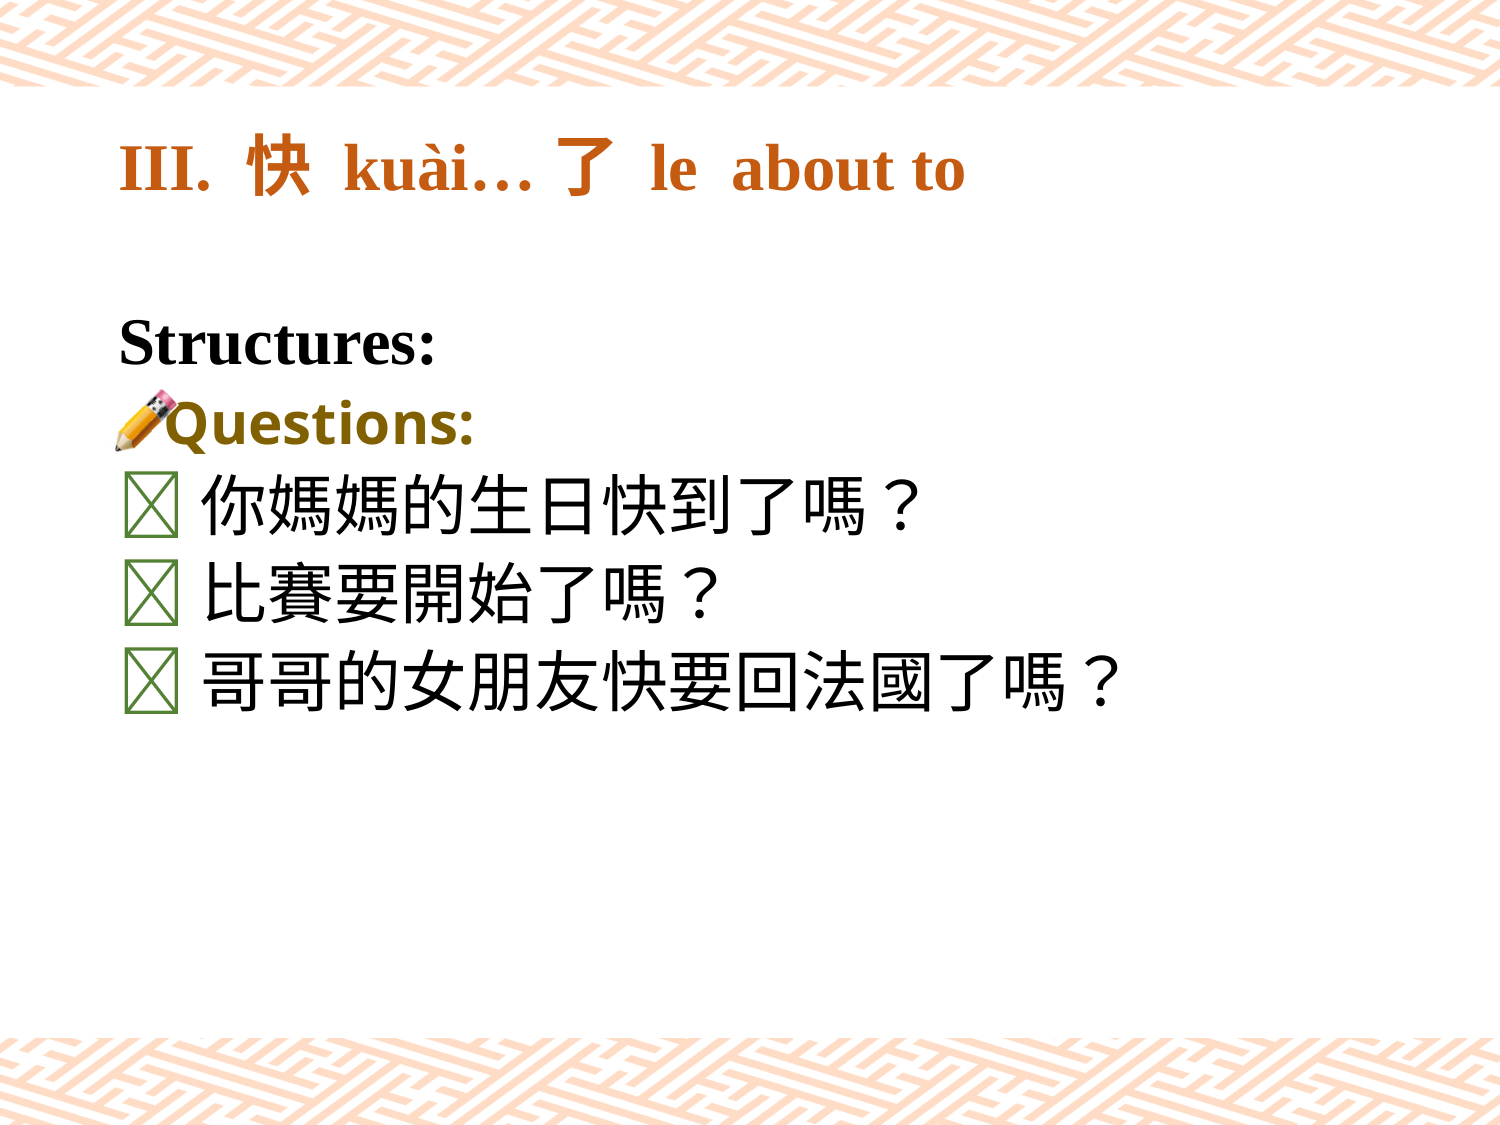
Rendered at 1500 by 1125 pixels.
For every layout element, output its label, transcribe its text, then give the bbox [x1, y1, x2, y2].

picture [0, 0, 1500, 1125]
list Structures: Questions: 你媽媽的生日快到了嗎？ 比賽要開始了嗎？ 哥哥的女朋友快要回法國了嗎？ [103, 299, 1397, 1014]
title III. 快 kuài…了 le about to [103, 59, 1397, 278]
